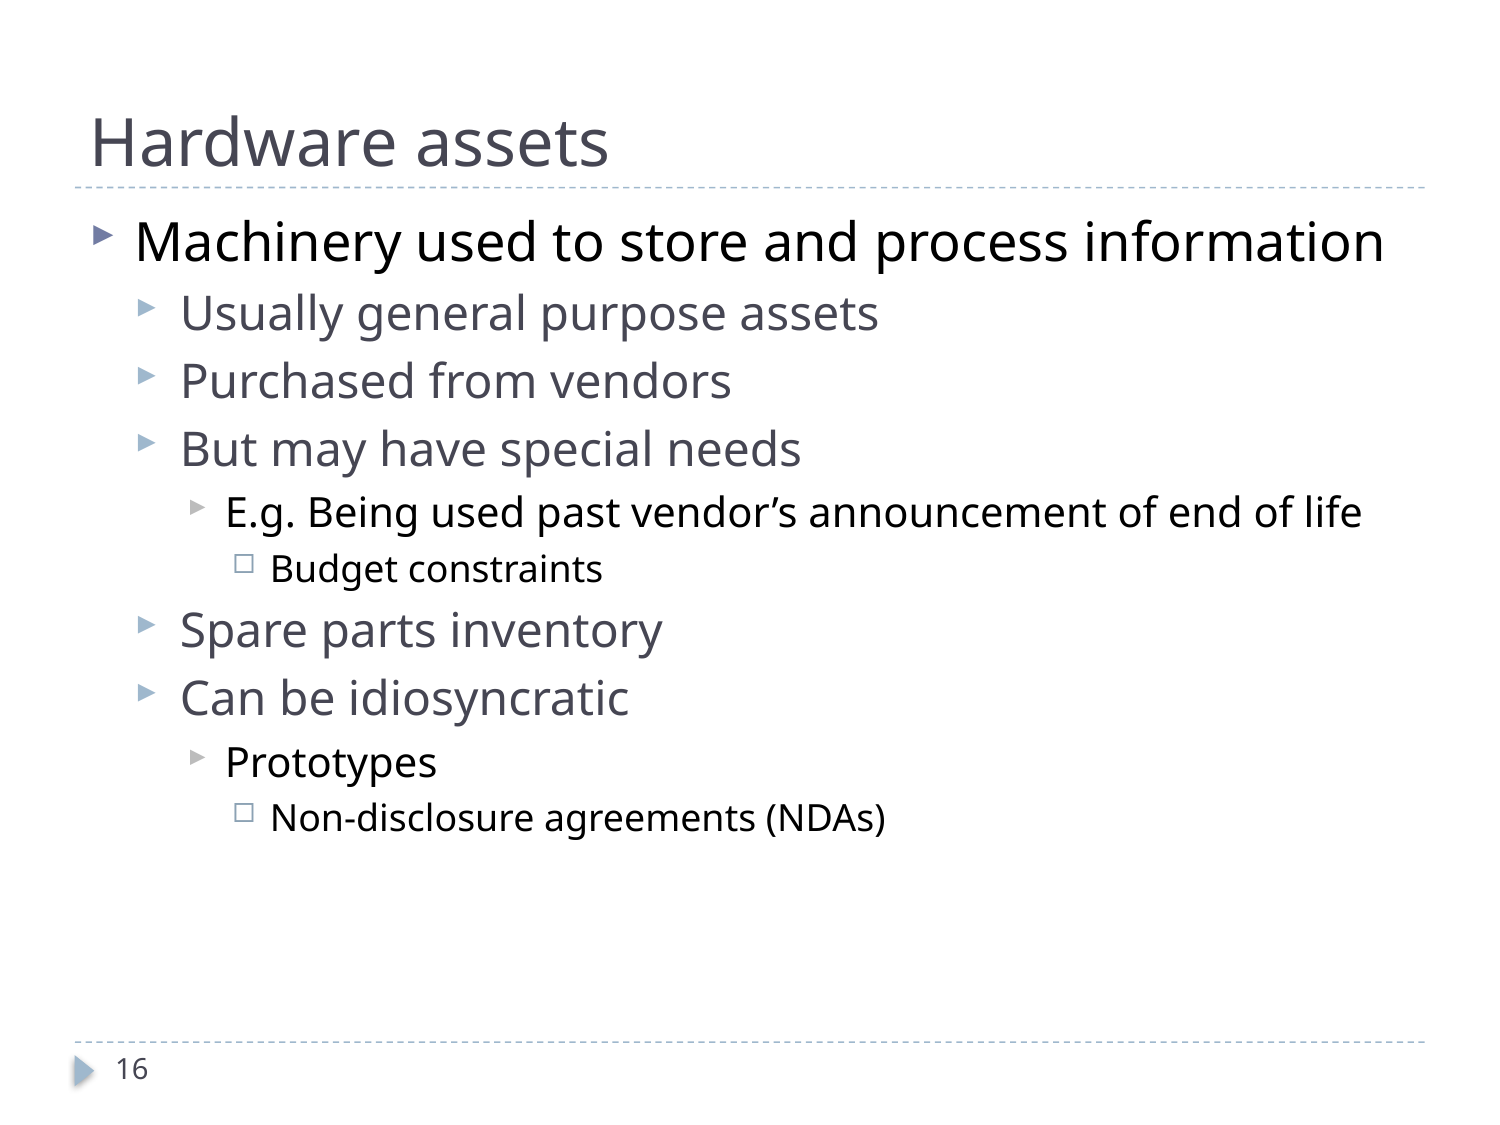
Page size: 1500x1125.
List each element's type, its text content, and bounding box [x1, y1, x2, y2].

list Machinery used to store and process information Usually general purpose assets Purchased from vendors But may have special needs E.g. Being used past vendor’s announcement of end of life Budget constraints Spare parts inventory Can be idiosyncratic Prototypes Non-disclosure agreements (NDAs) [75, 200, 1425, 1010]
slide_number 16 [100, 1042, 426, 1103]
title Hardware assets [75, 24, 1425, 188]
